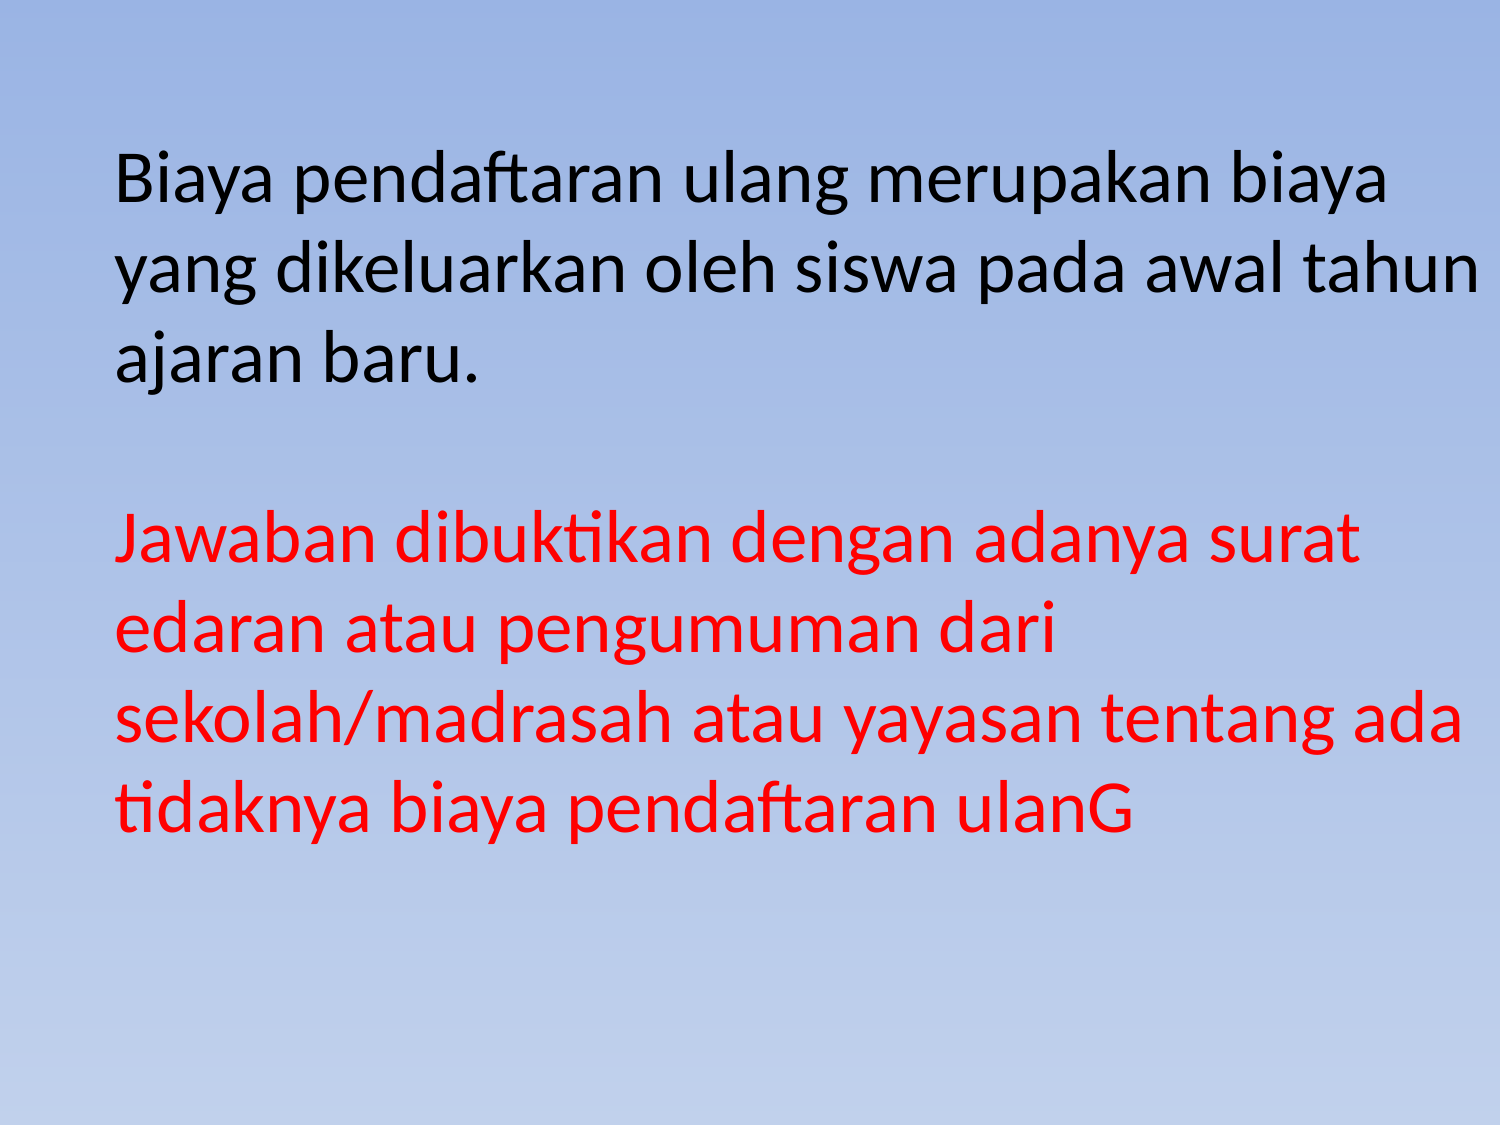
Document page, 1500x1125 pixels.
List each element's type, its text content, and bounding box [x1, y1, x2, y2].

text_box Biaya pendaftaran ulang merupakan biaya yang dikeluarkan oleh siswa pada awal tahun ajaran baru. Jawaban dibuktikan dengan adanya surat edaran atau pengumuman dari sekolah/madrasah atau yayasan tentang ada tidaknya biaya pendaftaran ulanG [99, 74, 1500, 855]
